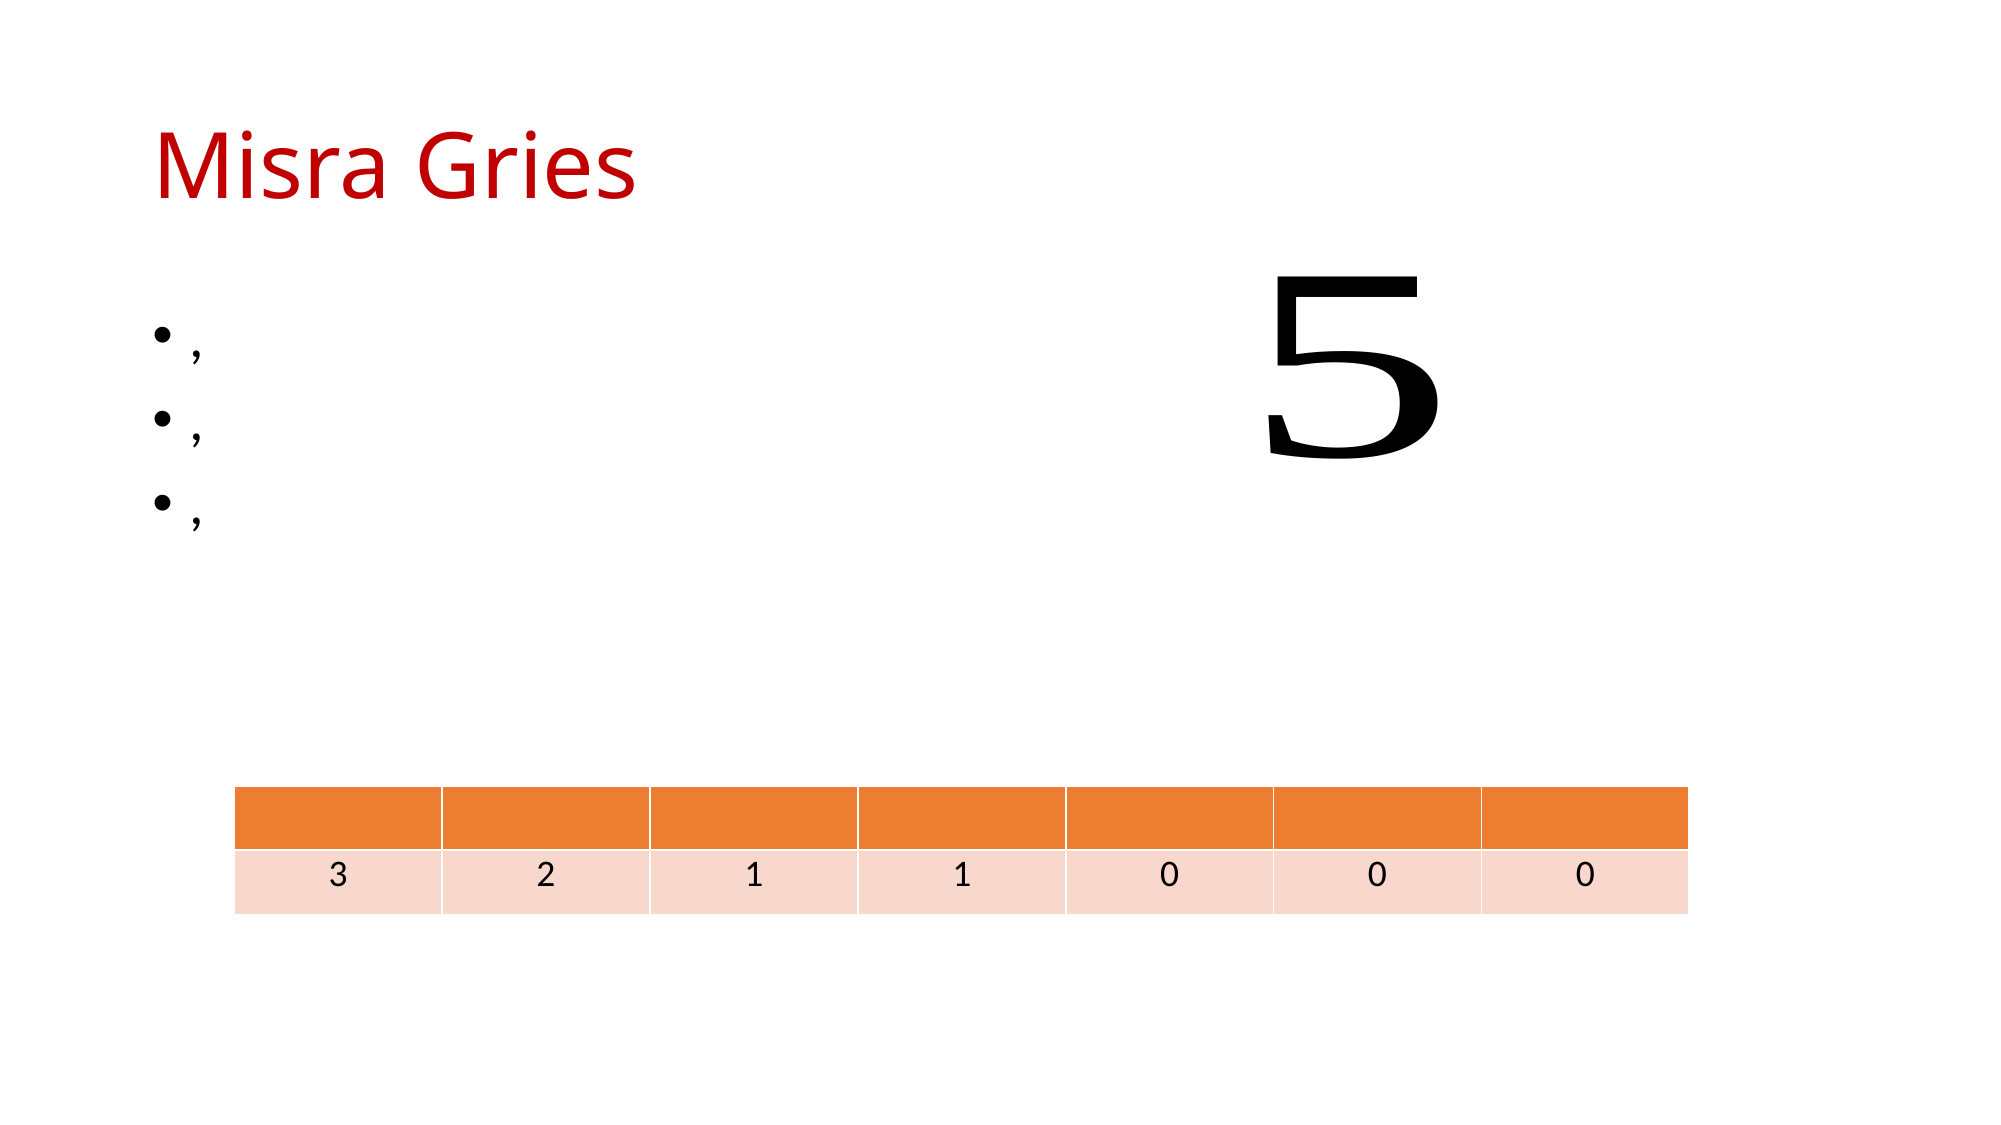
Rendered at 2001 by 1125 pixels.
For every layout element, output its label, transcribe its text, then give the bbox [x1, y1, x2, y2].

title Misra Gries [137, 59, 1863, 278]
